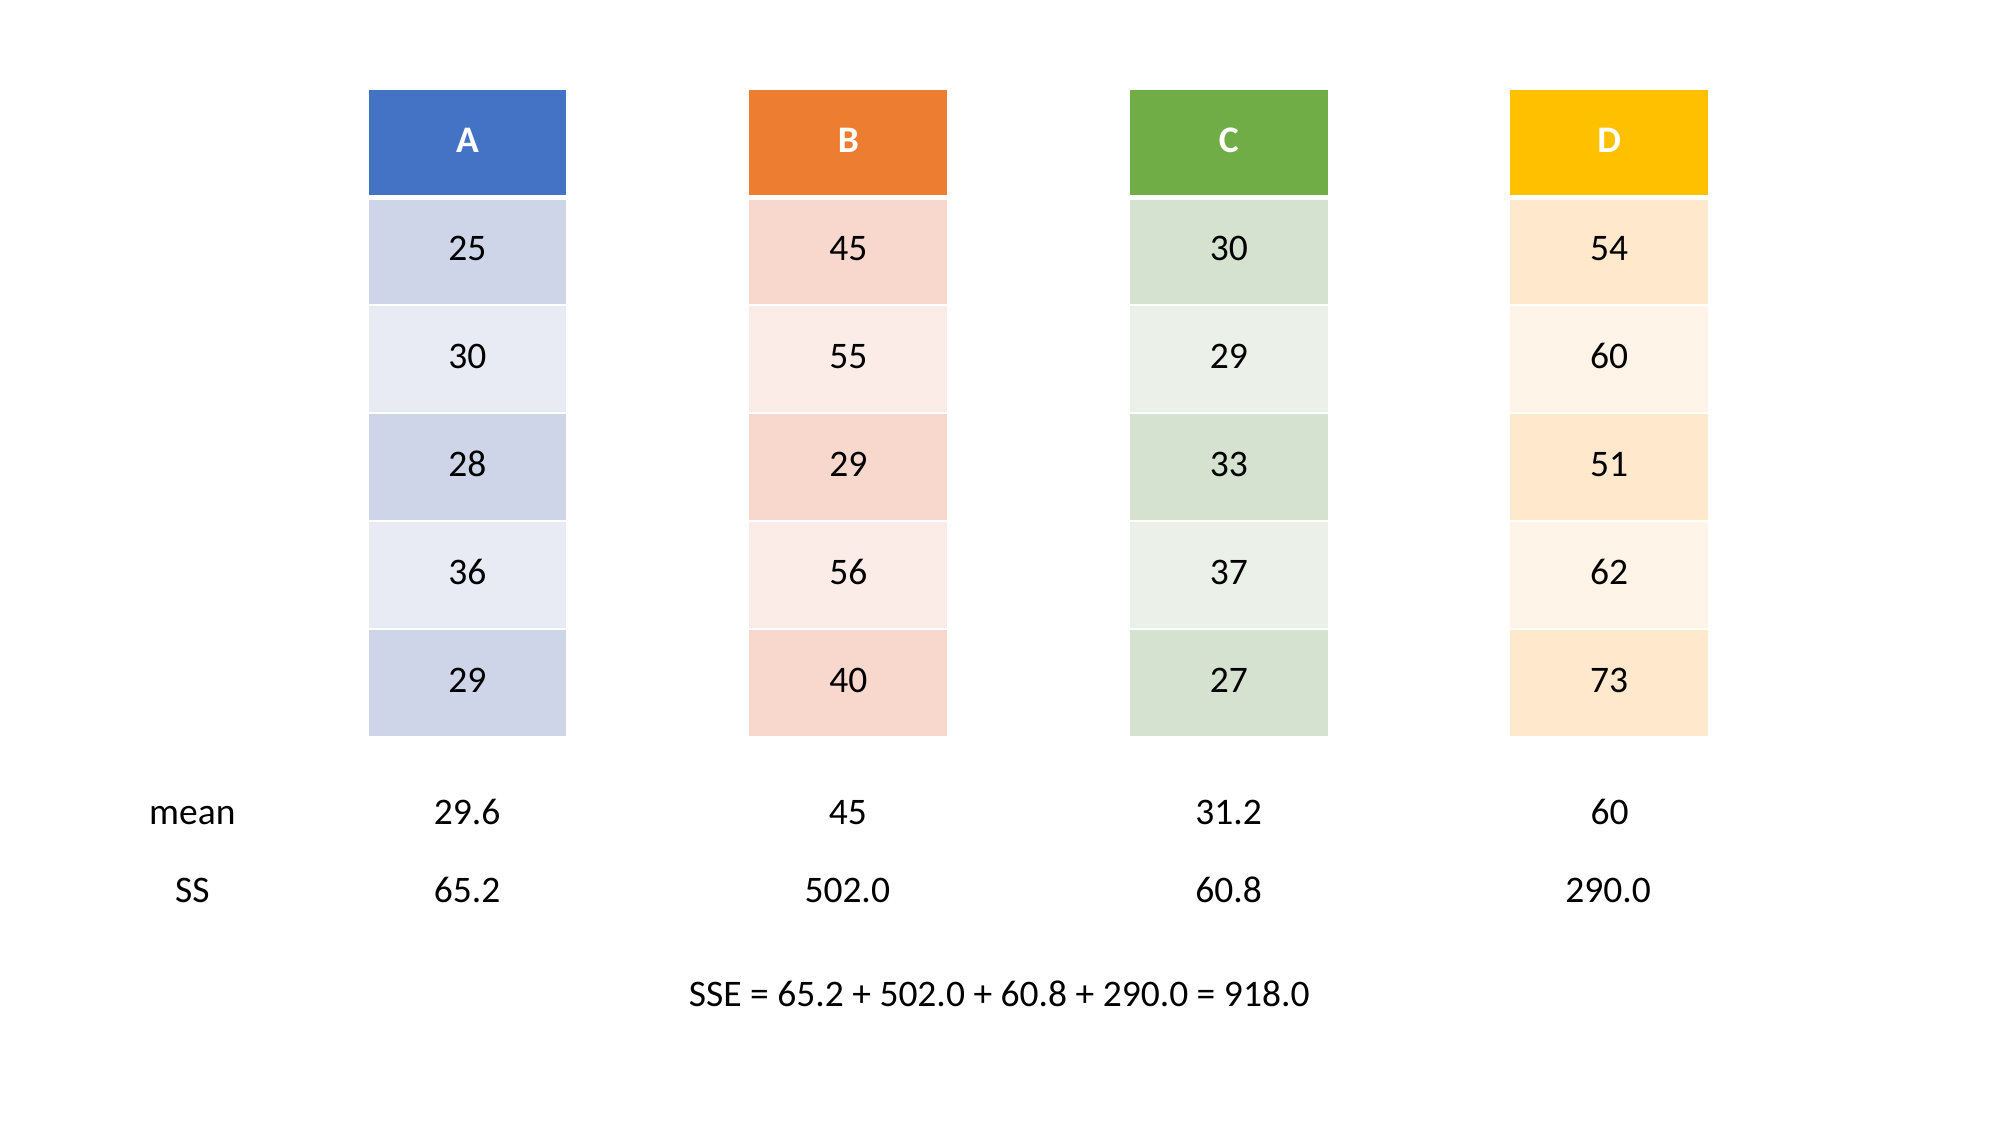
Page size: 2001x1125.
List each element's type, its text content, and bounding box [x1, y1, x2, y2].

table_cell 29 [749, 414, 947, 520]
text_box 502.0 [789, 857, 906, 918]
table_cell 45 [749, 200, 947, 304]
table_cell 30 [369, 306, 566, 412]
text_box 290.0 [1550, 857, 1666, 918]
table_cell 33 [1130, 414, 1328, 520]
text_box 45 [814, 779, 882, 840]
table_cell 54 [1510, 200, 1708, 304]
table_cell 40 [749, 630, 947, 736]
text_box 31.2 [1180, 779, 1277, 840]
table_cell 29 [1130, 306, 1328, 412]
table_cell 55 [749, 306, 947, 412]
text_box SSE = 65.2 + 502.0 + 60.8 + 290.0 = 918.0 [674, 961, 1325, 1021]
table_cell 36 [369, 522, 566, 628]
table_header D [1510, 90, 1708, 195]
table_cell 56 [749, 522, 947, 628]
text_box 29.6 [419, 779, 516, 840]
table_cell 27 [1130, 630, 1328, 736]
table_cell 60 [1510, 306, 1708, 412]
table_header A [369, 90, 566, 195]
table_cell 28 [369, 414, 566, 520]
text_box 60 [1575, 779, 1644, 840]
table_cell 51 [1510, 414, 1708, 520]
table_cell 25 [369, 200, 566, 304]
text_box 65.2 [419, 857, 516, 918]
table_header C [1130, 90, 1328, 195]
text_box 60.8 [1180, 857, 1277, 918]
table_cell 30 [1130, 200, 1328, 304]
text_box SS [160, 857, 225, 918]
table_header B [749, 90, 947, 195]
table_cell 37 [1130, 522, 1328, 628]
text_box mean [134, 779, 251, 840]
table_cell 62 [1510, 522, 1708, 628]
table_cell 29 [369, 630, 566, 736]
table_cell 73 [1510, 630, 1708, 736]
